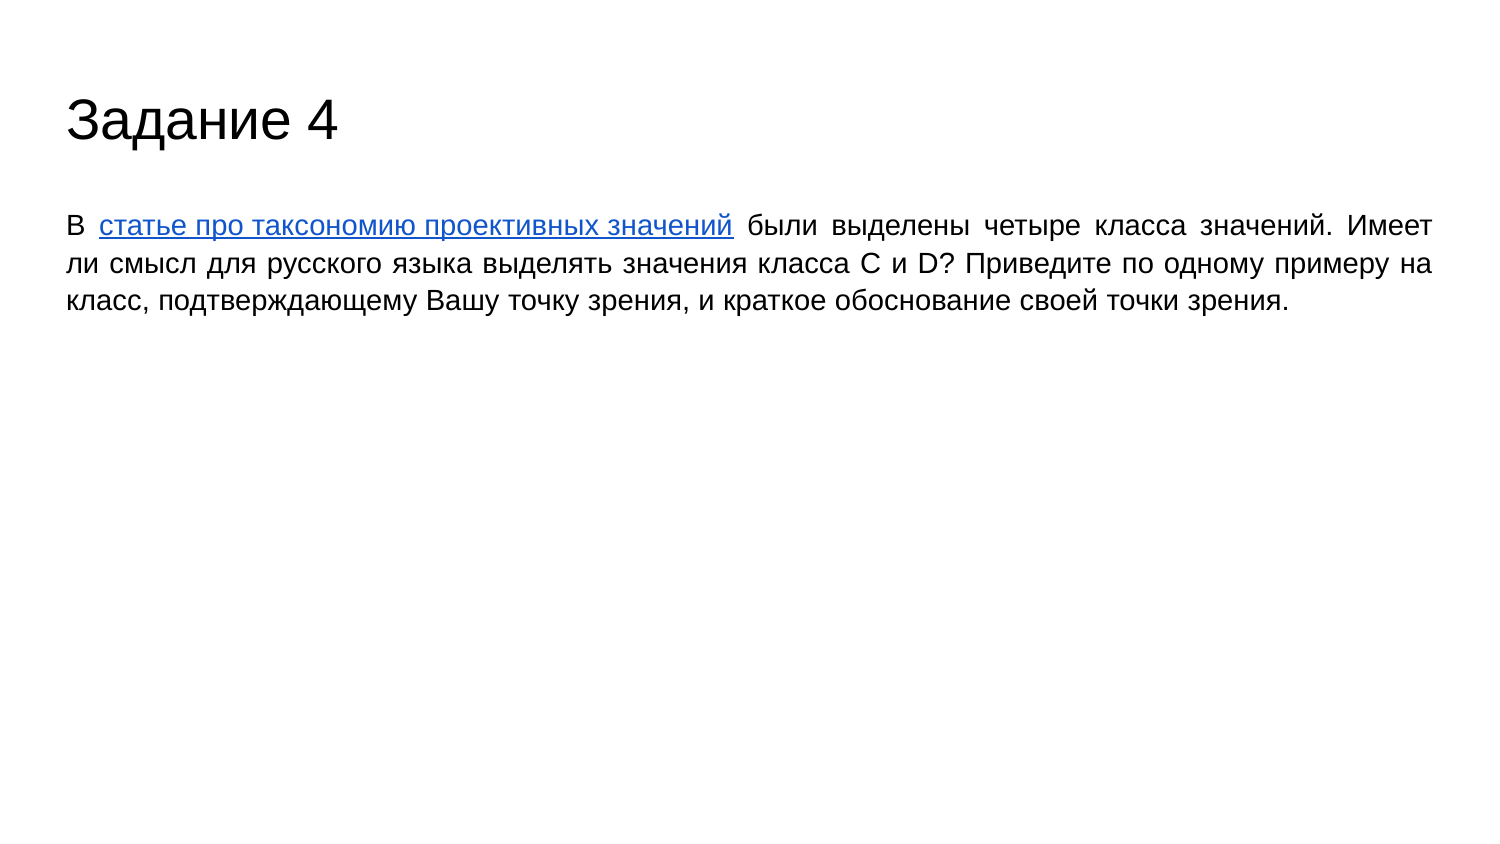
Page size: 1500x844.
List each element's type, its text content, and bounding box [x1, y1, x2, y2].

title Задание 4 [51, 72, 1449, 167]
list В статье про таксономию проективных значений были выделены четыре класса значений. Имеет ли смысл для русского языка выделять значения класса C и D? Приведите по одному примеру на класс, подтверждающему Вашу точку зрения, и краткое обоснование своей точки зрения. [51, 189, 1449, 750]
